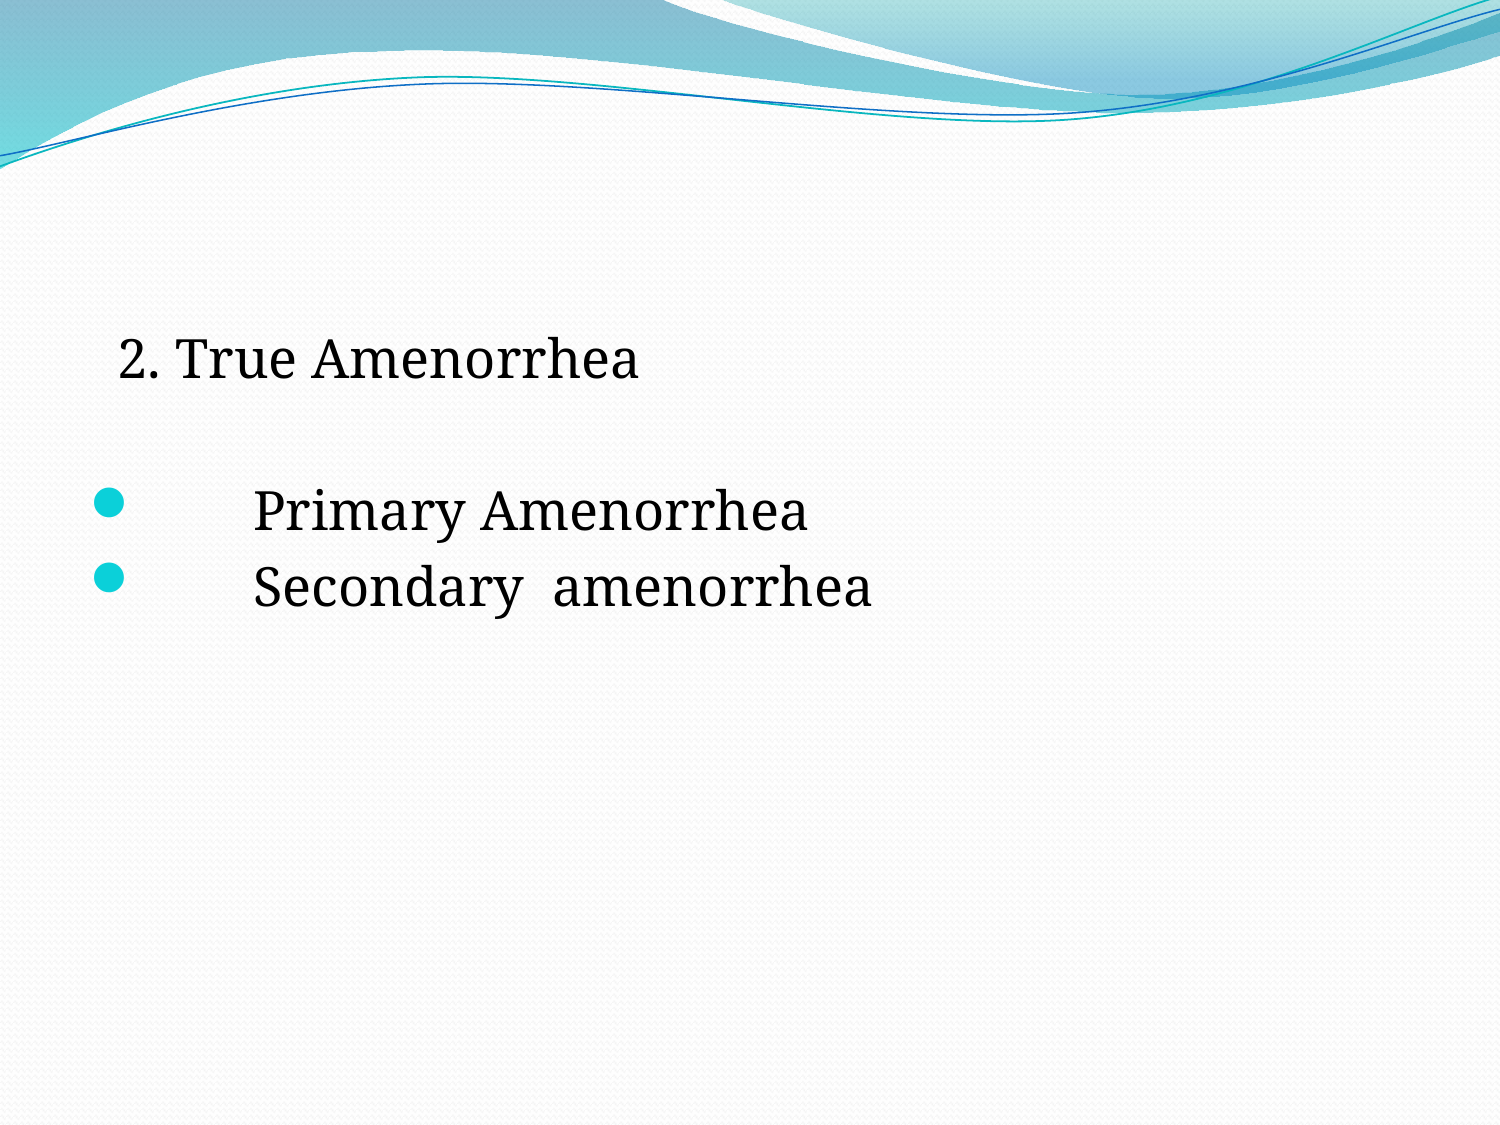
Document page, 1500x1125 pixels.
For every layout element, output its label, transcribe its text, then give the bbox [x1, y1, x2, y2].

list 2. True Amenorrhea Primary Amenorrhea Secondary amenorrhea [75, 317, 1425, 1038]
